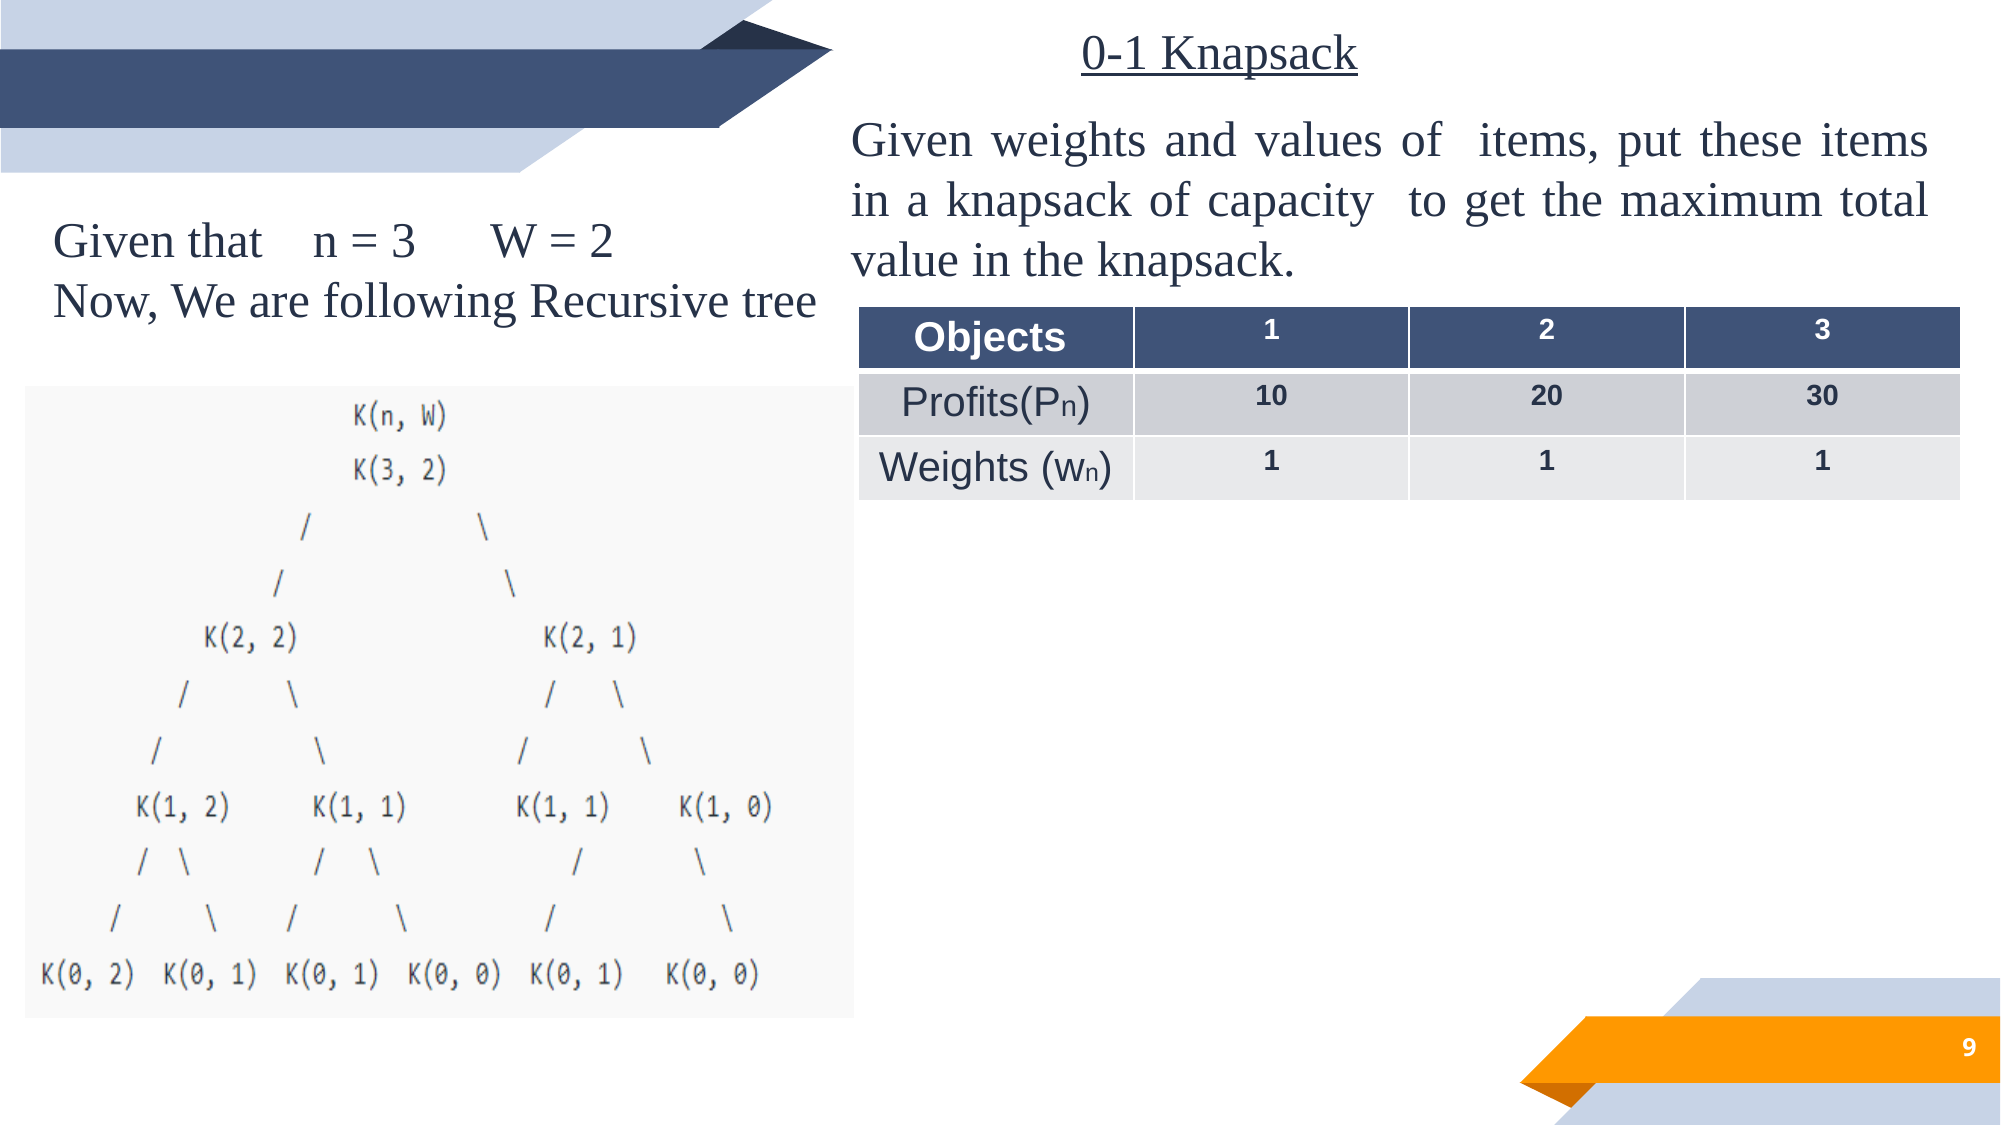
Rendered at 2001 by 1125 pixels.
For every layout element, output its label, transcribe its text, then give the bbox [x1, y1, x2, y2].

text_box 0-1 Knapsack [1066, 12, 1373, 88]
table_cell 1 [1686, 437, 1960, 500]
table_cell 20 [1410, 374, 1684, 435]
table_cell 1 [1135, 437, 1408, 500]
table_cell Profits(Pn) [859, 374, 1133, 435]
table_header Objects [859, 307, 1133, 368]
text_box Given that n = 3 W = 2 Now, We are following Recursive tree [38, 200, 846, 336]
table_cell 30 [1686, 374, 1960, 435]
slide_number 9 [1666, 1014, 1992, 1084]
table_cell 10 [1135, 374, 1408, 435]
table_header 1 [1135, 307, 1408, 368]
picture [25, 385, 855, 1018]
table_cell 1 [1410, 437, 1684, 500]
table_header 2 [1410, 307, 1684, 368]
table_cell Weights (wn) [859, 437, 1133, 500]
table_header 3 [1686, 307, 1960, 368]
